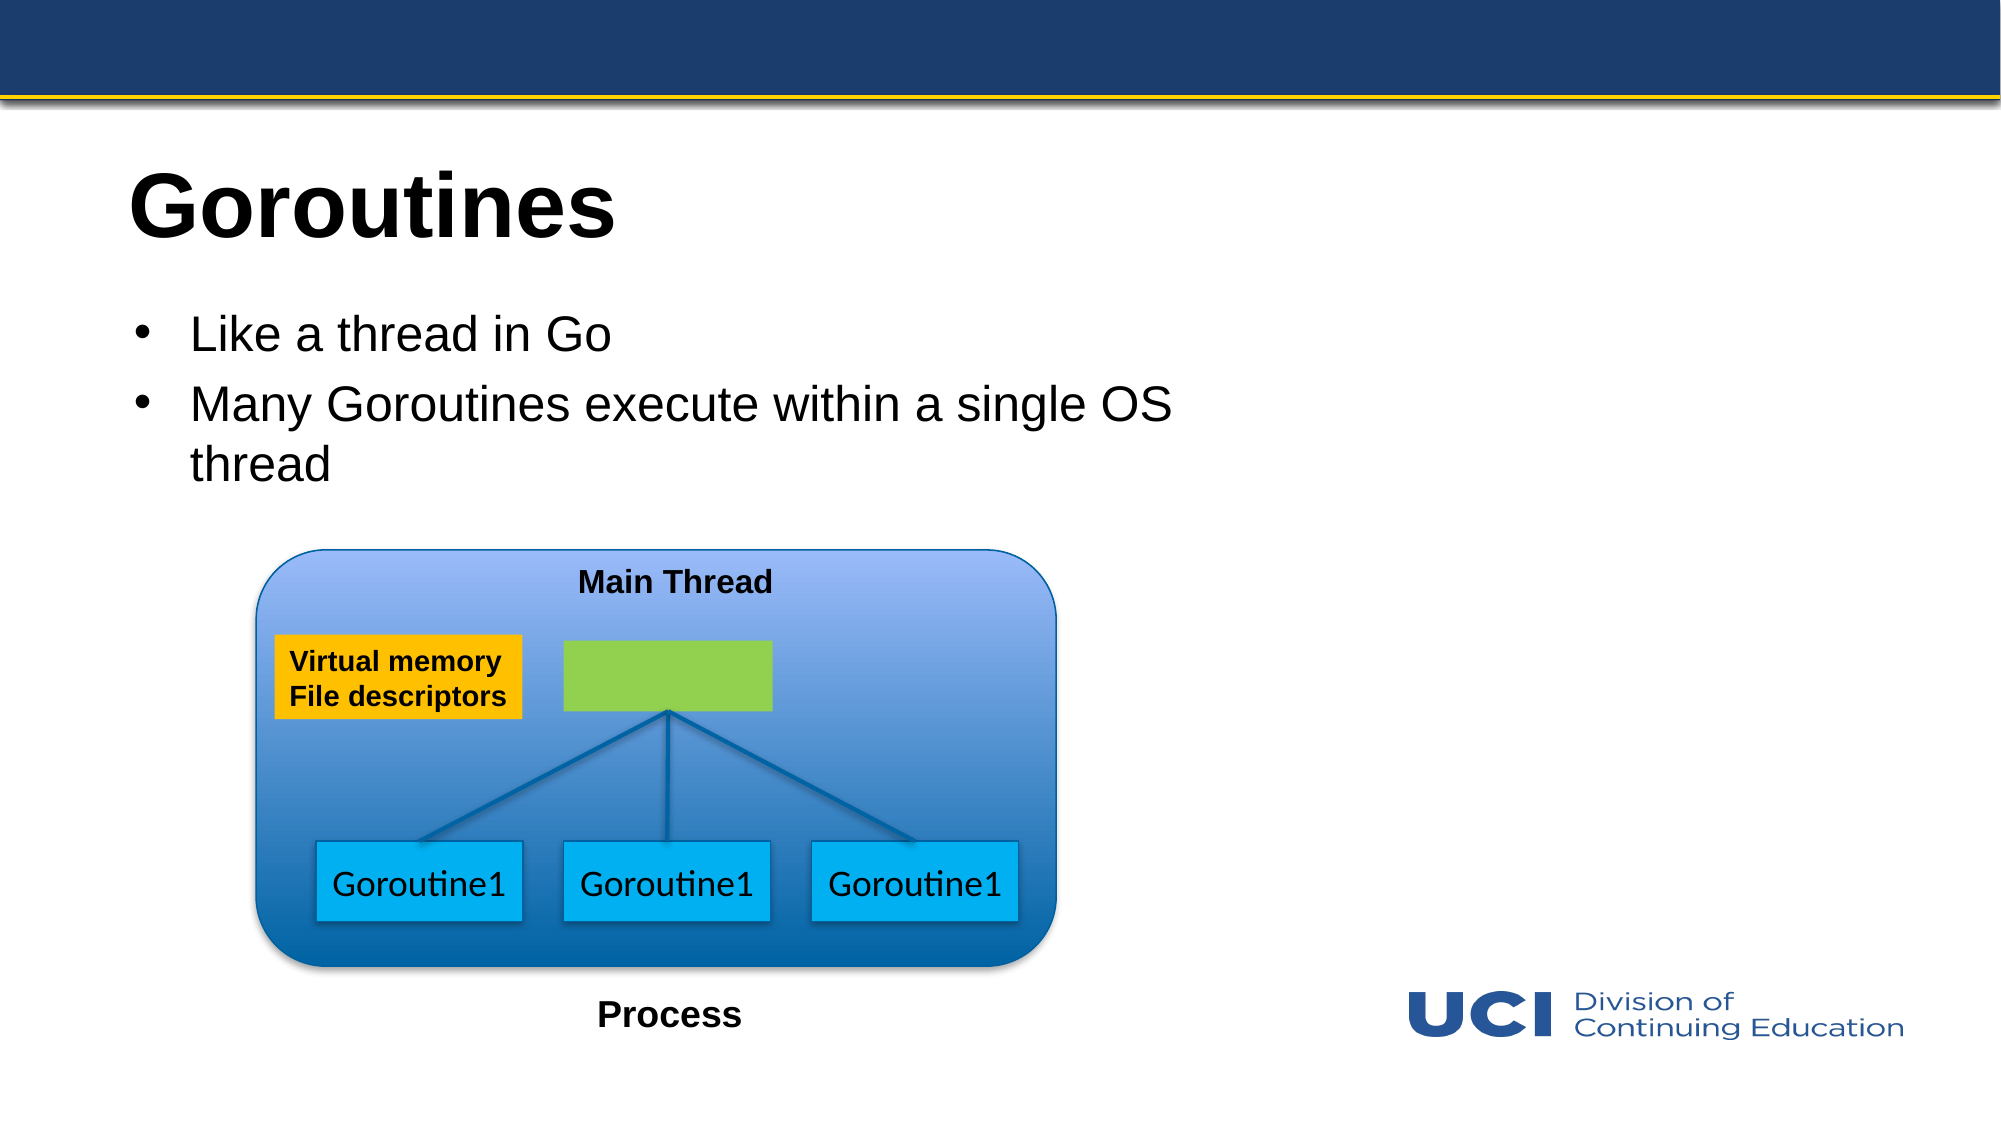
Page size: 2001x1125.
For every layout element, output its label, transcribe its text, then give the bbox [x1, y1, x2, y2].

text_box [255, 549, 1057, 1044]
title Goroutines [113, 99, 638, 303]
picture [1409, 991, 1903, 1040]
text_box Like a thread in Go Many Goroutines execute within a single OS thread [118, 293, 1194, 499]
